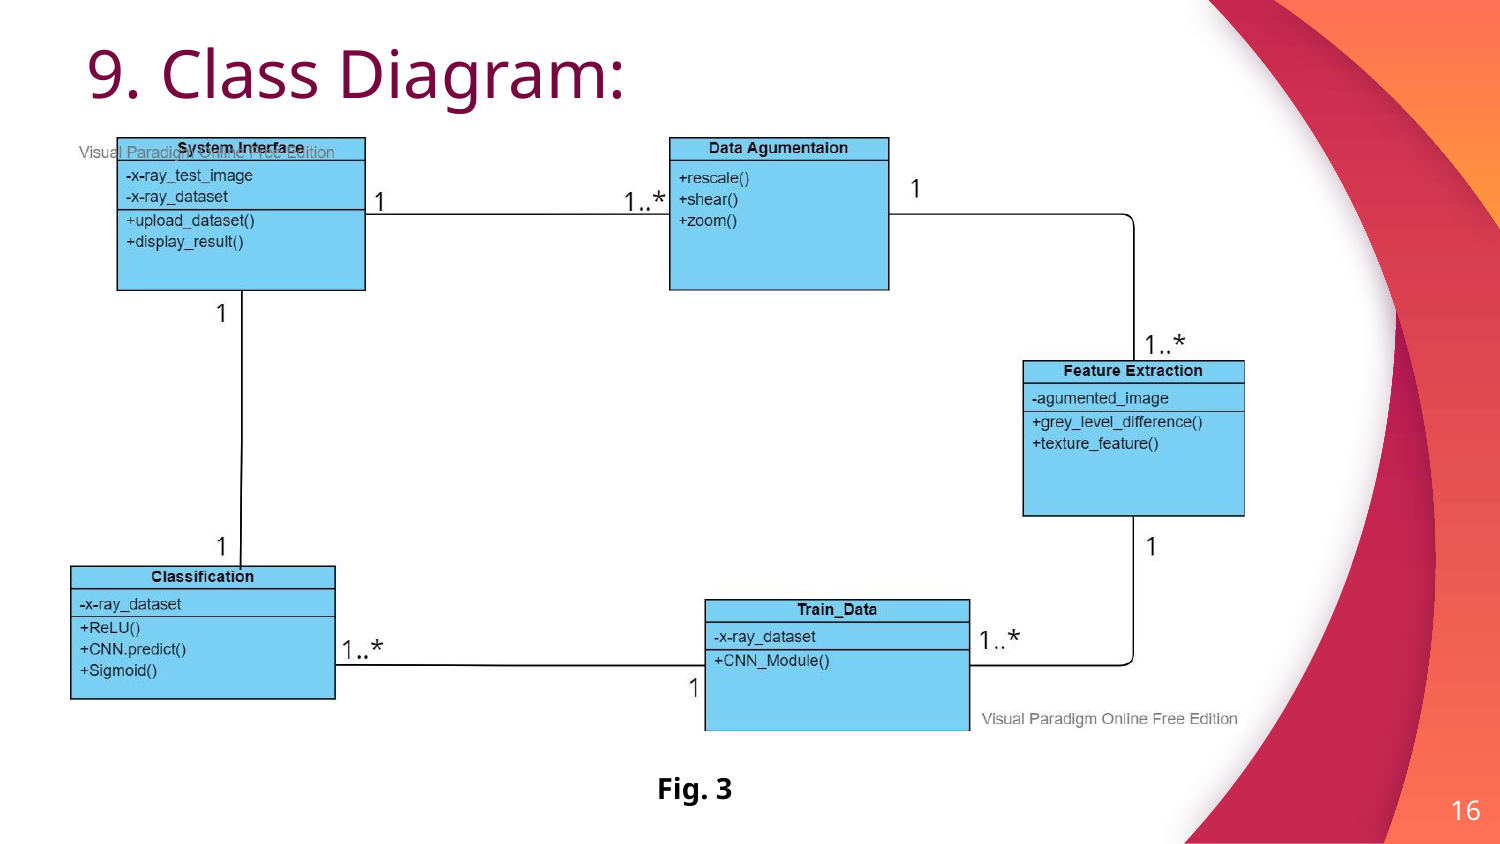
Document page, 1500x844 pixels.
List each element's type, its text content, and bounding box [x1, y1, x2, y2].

title 9. Class Diagram: [86, 47, 1229, 113]
text_box Fig. 3 [641, 755, 756, 821]
slide_number ‹#› [1391, 779, 1482, 844]
picture [70, 137, 1245, 731]
